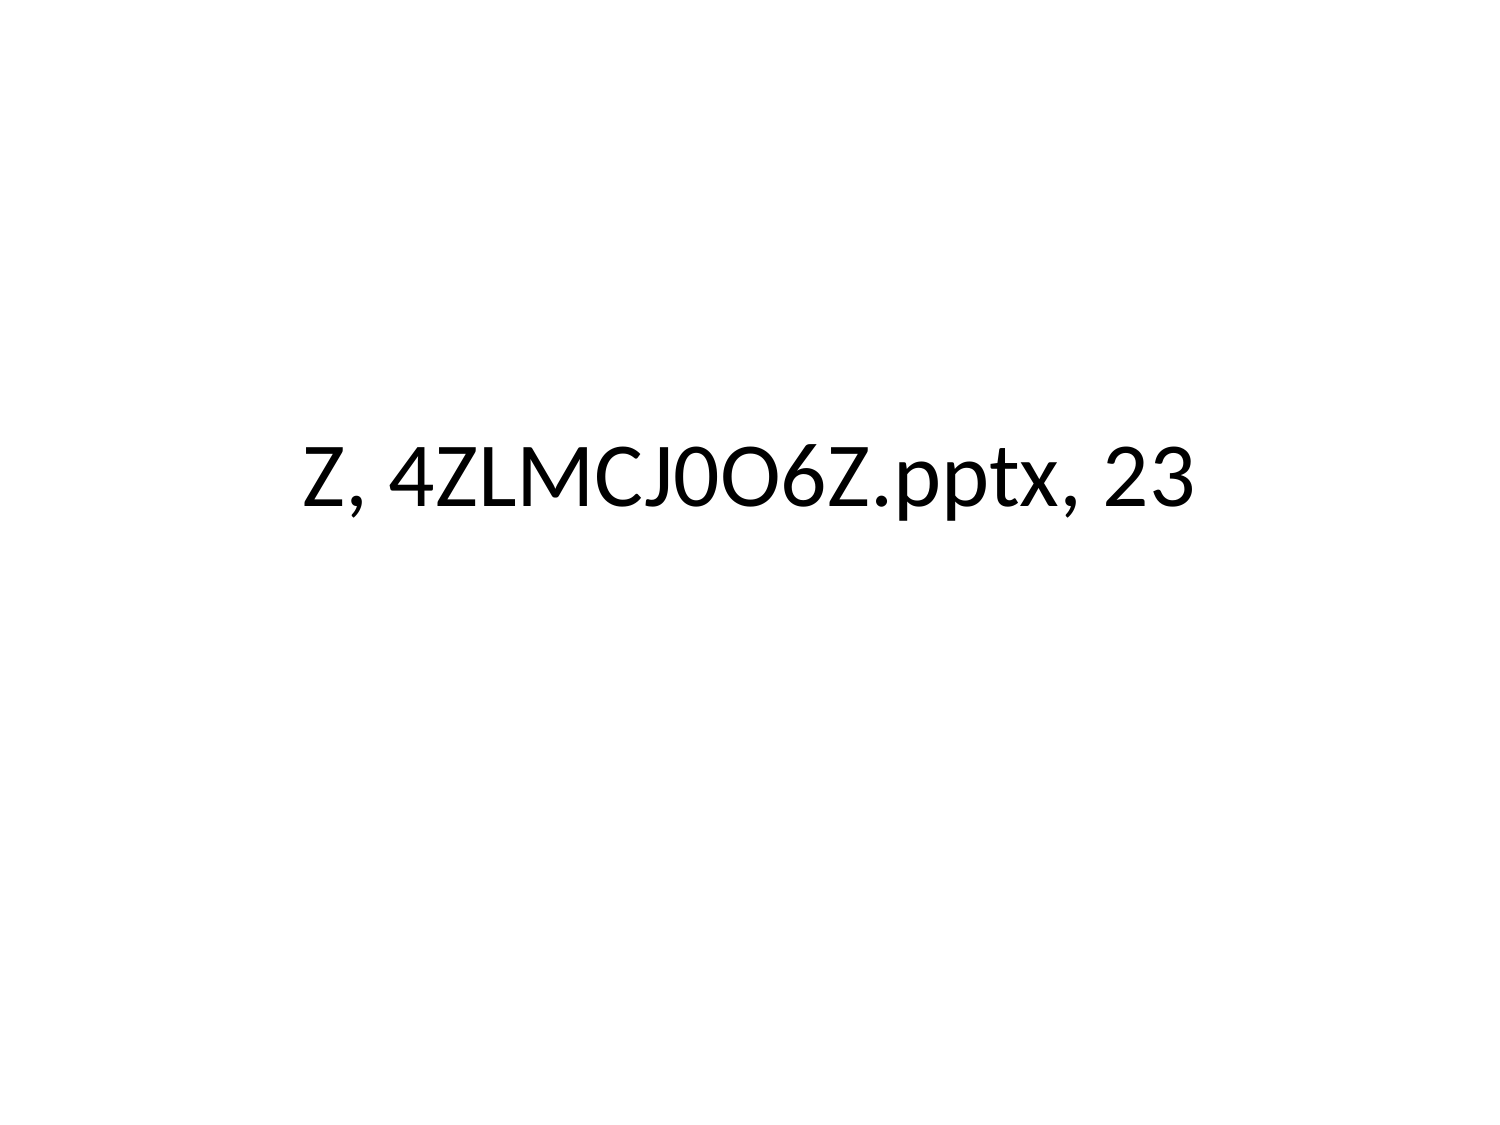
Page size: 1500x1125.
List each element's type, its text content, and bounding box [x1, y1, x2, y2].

title Z, 4ZLMCJ0O6Z.pptx, 23 [112, 349, 1388, 591]
